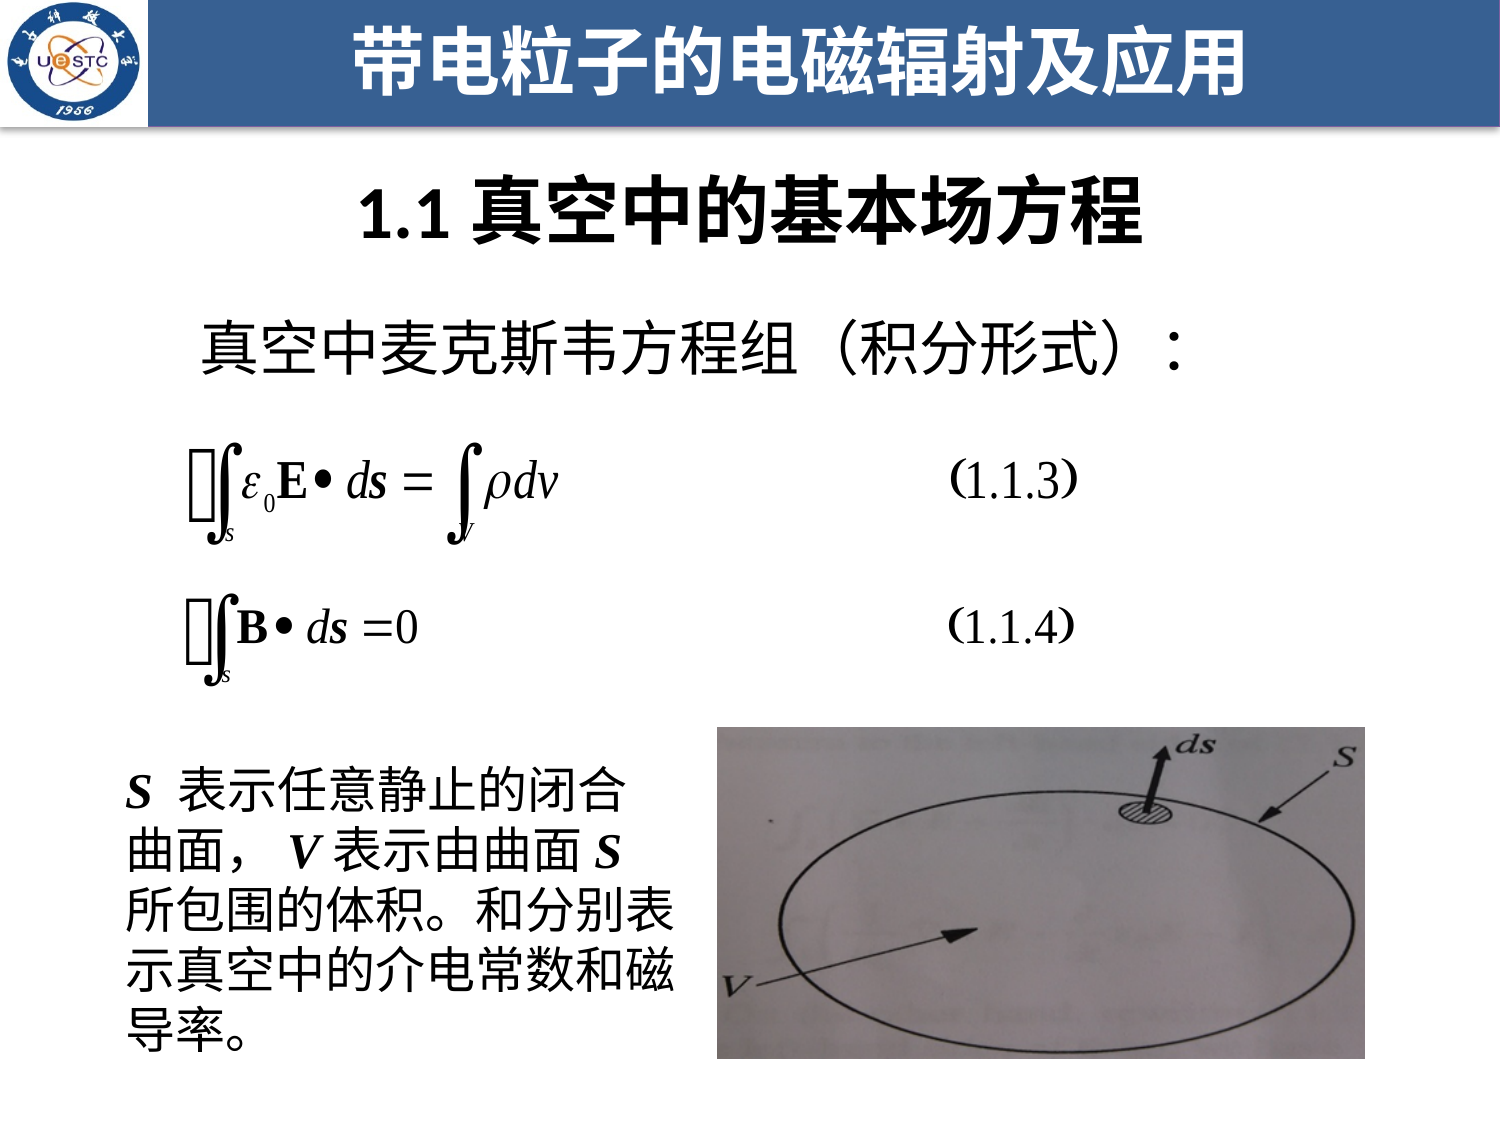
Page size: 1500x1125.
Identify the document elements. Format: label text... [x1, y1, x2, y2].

title 1.1真空中的基本场方程 [75, 115, 1425, 302]
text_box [179, 420, 1081, 550]
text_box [176, 572, 1081, 691]
picture [0, 0, 148, 127]
picture [717, 727, 1365, 1059]
list 真空中麦克斯韦方程组（积分形式）： [75, 302, 1425, 728]
